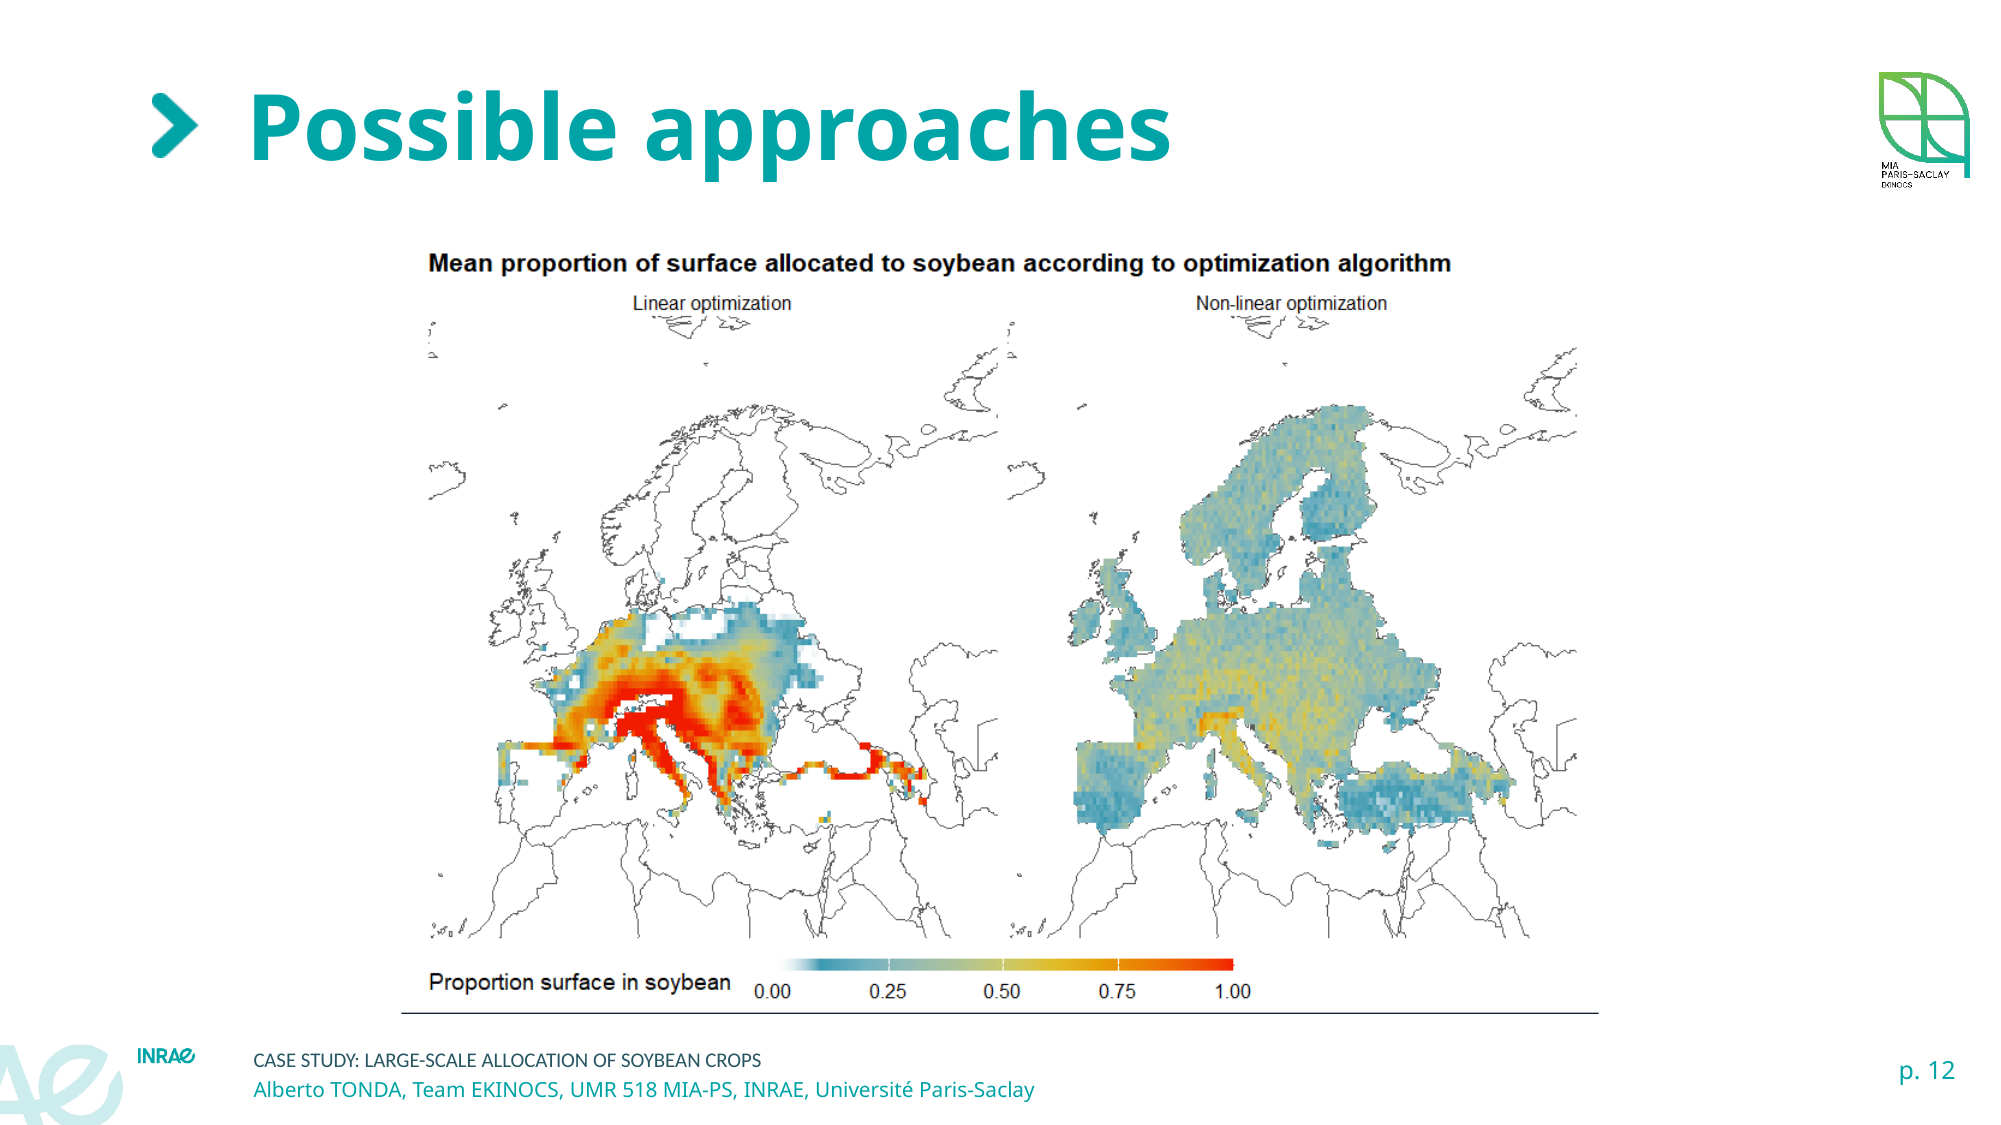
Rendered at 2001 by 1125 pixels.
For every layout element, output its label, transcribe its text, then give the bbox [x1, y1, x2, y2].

picture [0, 1039, 221, 1125]
title Possible approaches [137, 59, 1863, 203]
picture [152, 93, 200, 158]
picture [1862, 54, 1986, 205]
picture [401, 244, 1599, 1014]
